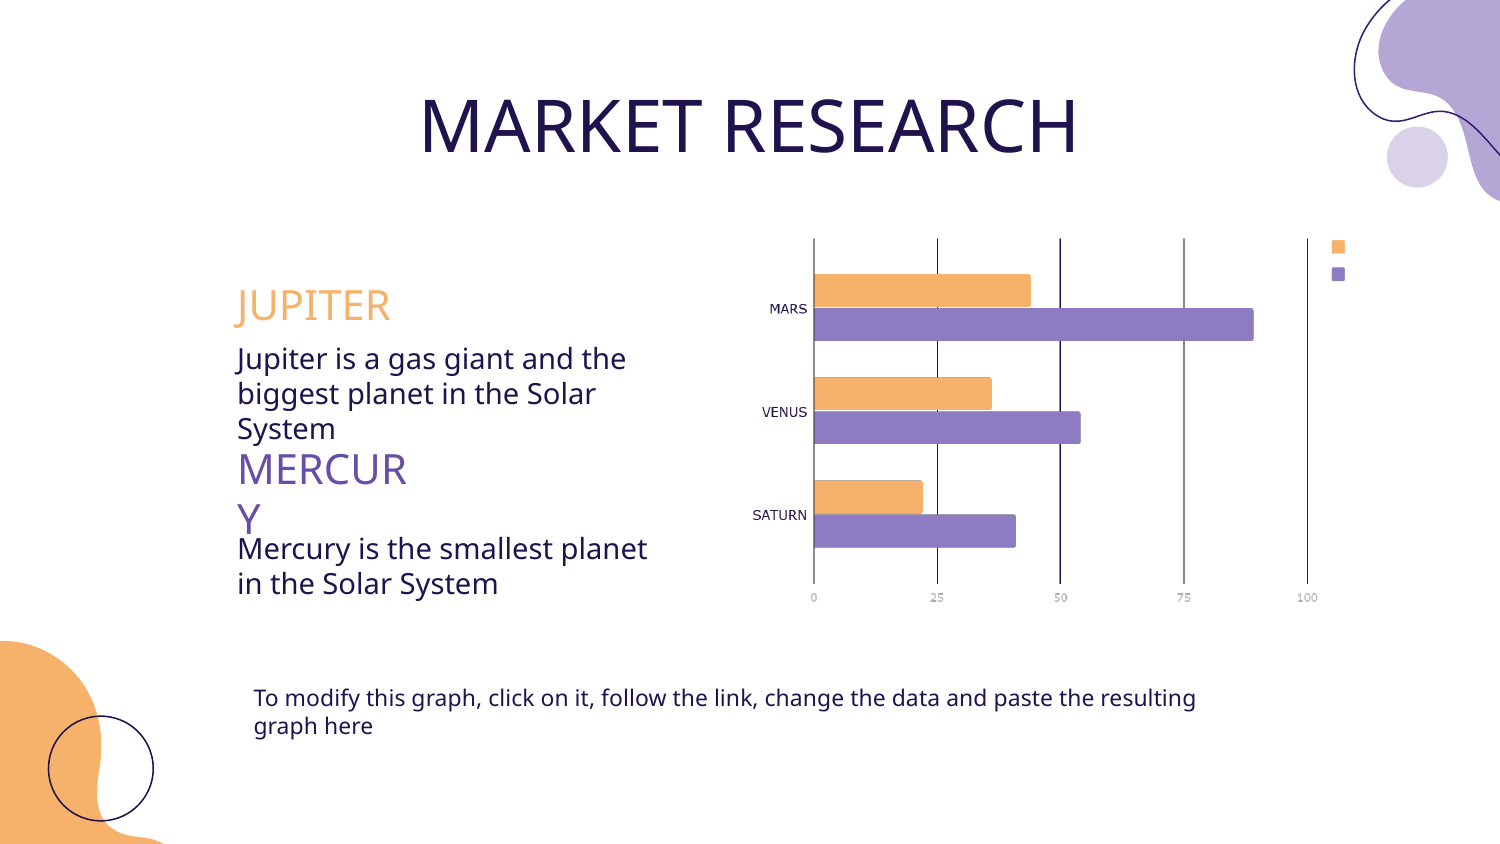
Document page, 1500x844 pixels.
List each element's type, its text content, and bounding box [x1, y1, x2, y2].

text_box To modify this graph, click on it, follow the link, change the data and paste the resulting graph here [238, 668, 1262, 720]
text_box MERCURY [222, 470, 425, 515]
title MARKET RESEARCH [326, 64, 1174, 150]
text_box Mercury is the smallest planet in the Solar System [221, 515, 691, 596]
text_box JUPITER [222, 281, 407, 325]
text_box Jupiter is a gas giant and the biggest planet in the Solar System [221, 325, 691, 406]
picture [732, 218, 1389, 625]
